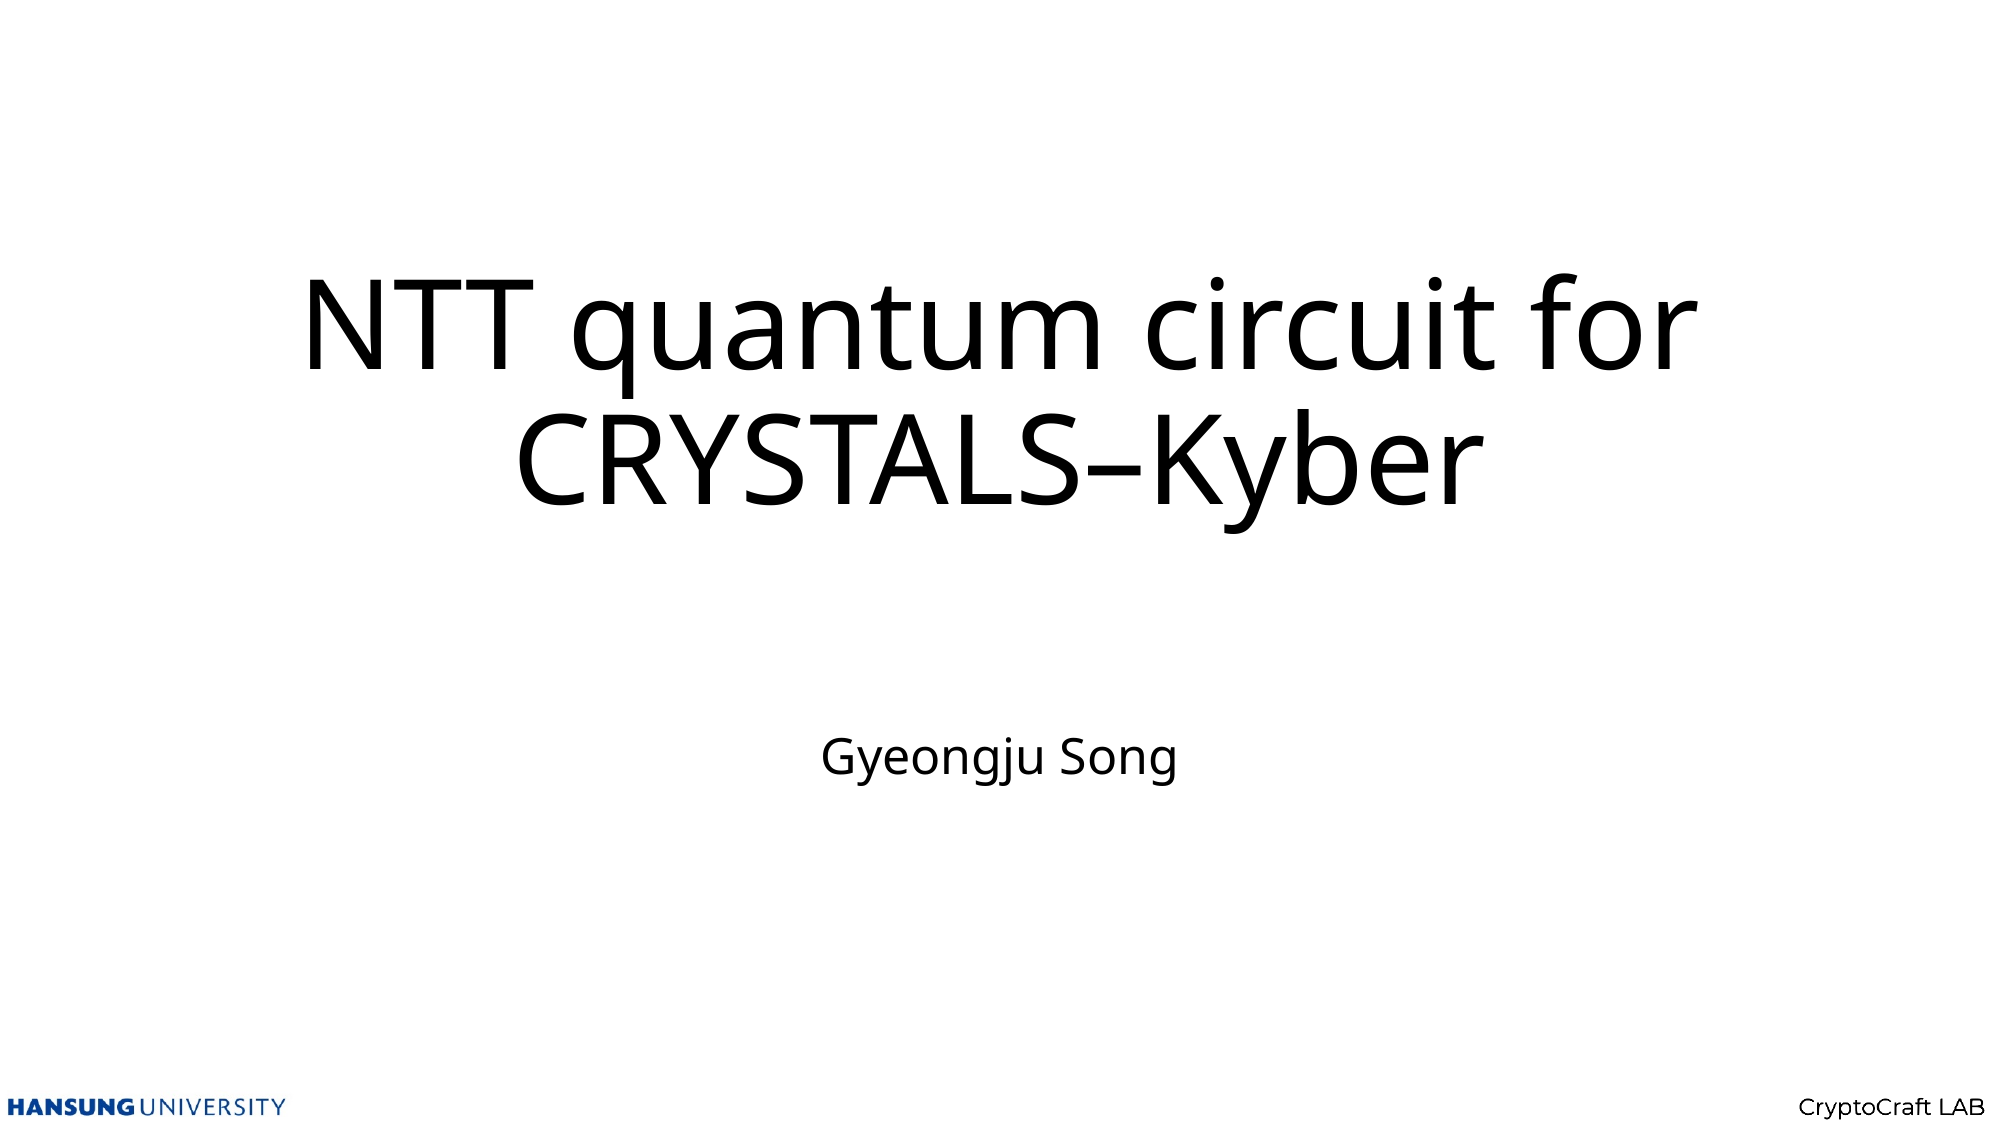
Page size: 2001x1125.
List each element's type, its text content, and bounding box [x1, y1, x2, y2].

picture [1784, 1095, 2000, 1122]
picture [0, 1090, 297, 1117]
title NTT quantum circuit for CRYSTALS–Kyber [0, 200, 2000, 593]
subtitle Gyeongju Song [0, 622, 2000, 895]
